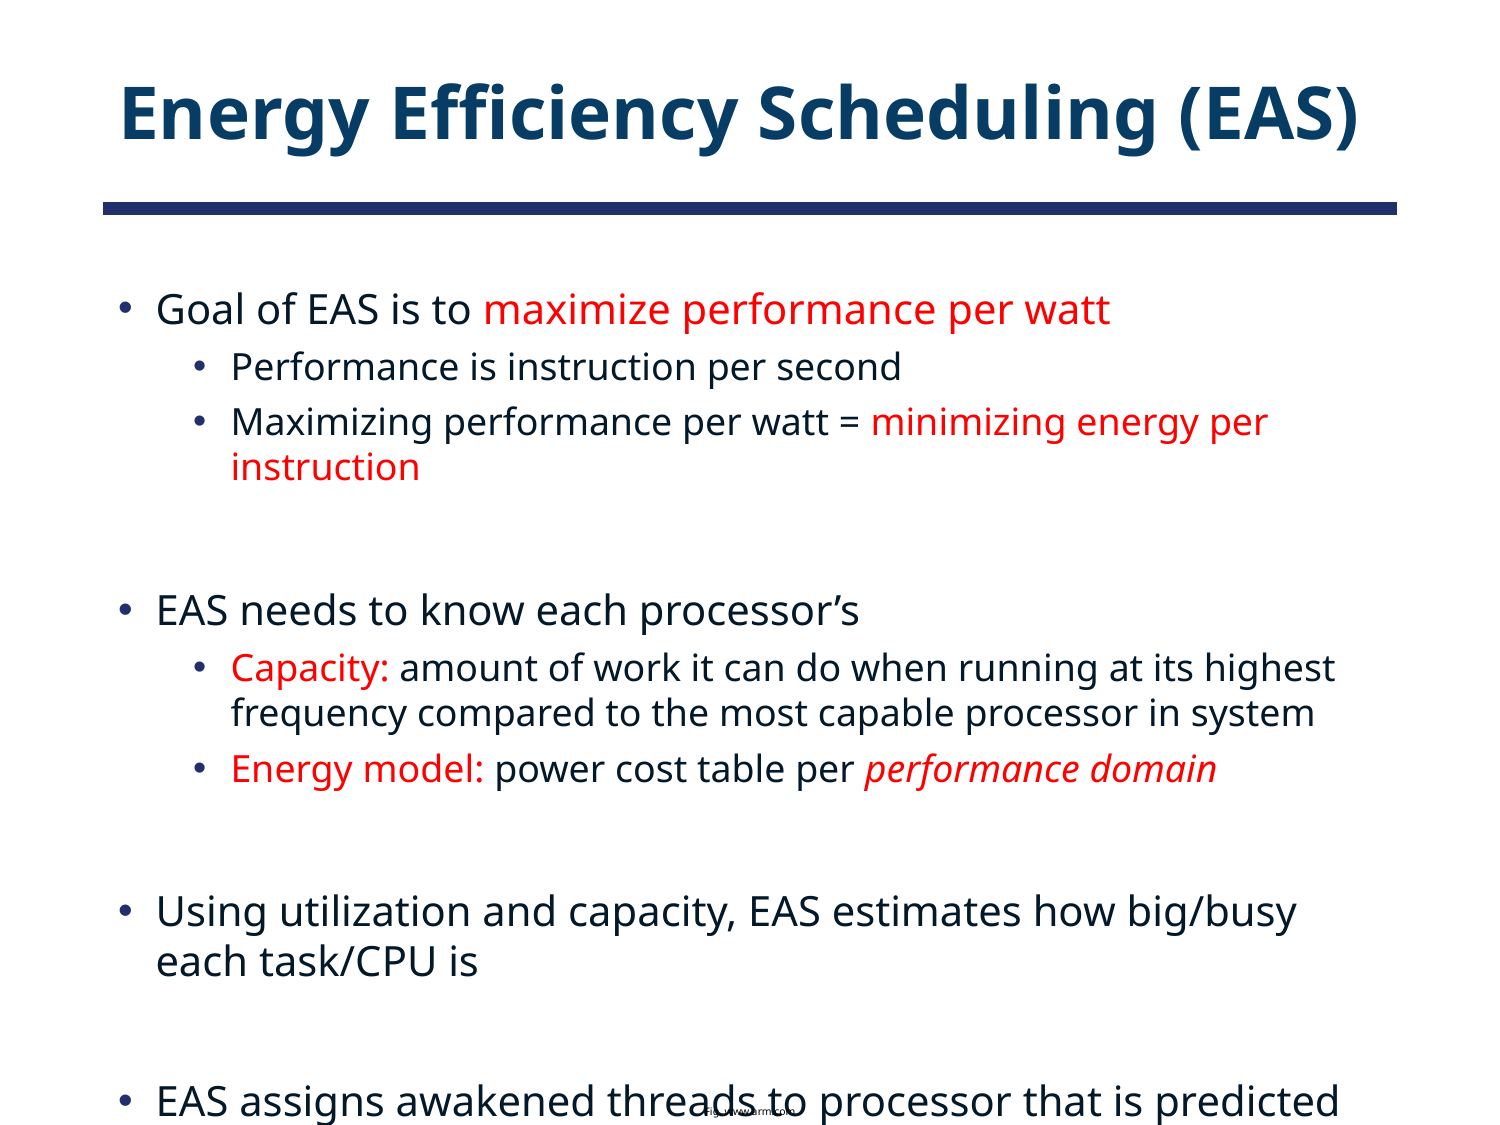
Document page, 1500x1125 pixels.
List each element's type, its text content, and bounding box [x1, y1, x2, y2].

text_box Fig. www.arm.com [689, 1097, 811, 1125]
list Goal of EAS is to maximize performance per watt Performance is instruction per second Maximizing performance per watt = minimizing energy per instruction EAS needs to know each processor’s Capacity: amount of work it can do when running at its highest frequency compared to the most capable processor in system Energy model: power cost table per performance domain Using utilization and capacity, EAS estimates how big/busy each task/CPU is EAS assigns awakened threads to processor that is predicted to yield best energy consumption without harming performance [103, 275, 1397, 1091]
title Energy Efficiency Scheduling (EAS) [103, 34, 1397, 197]
